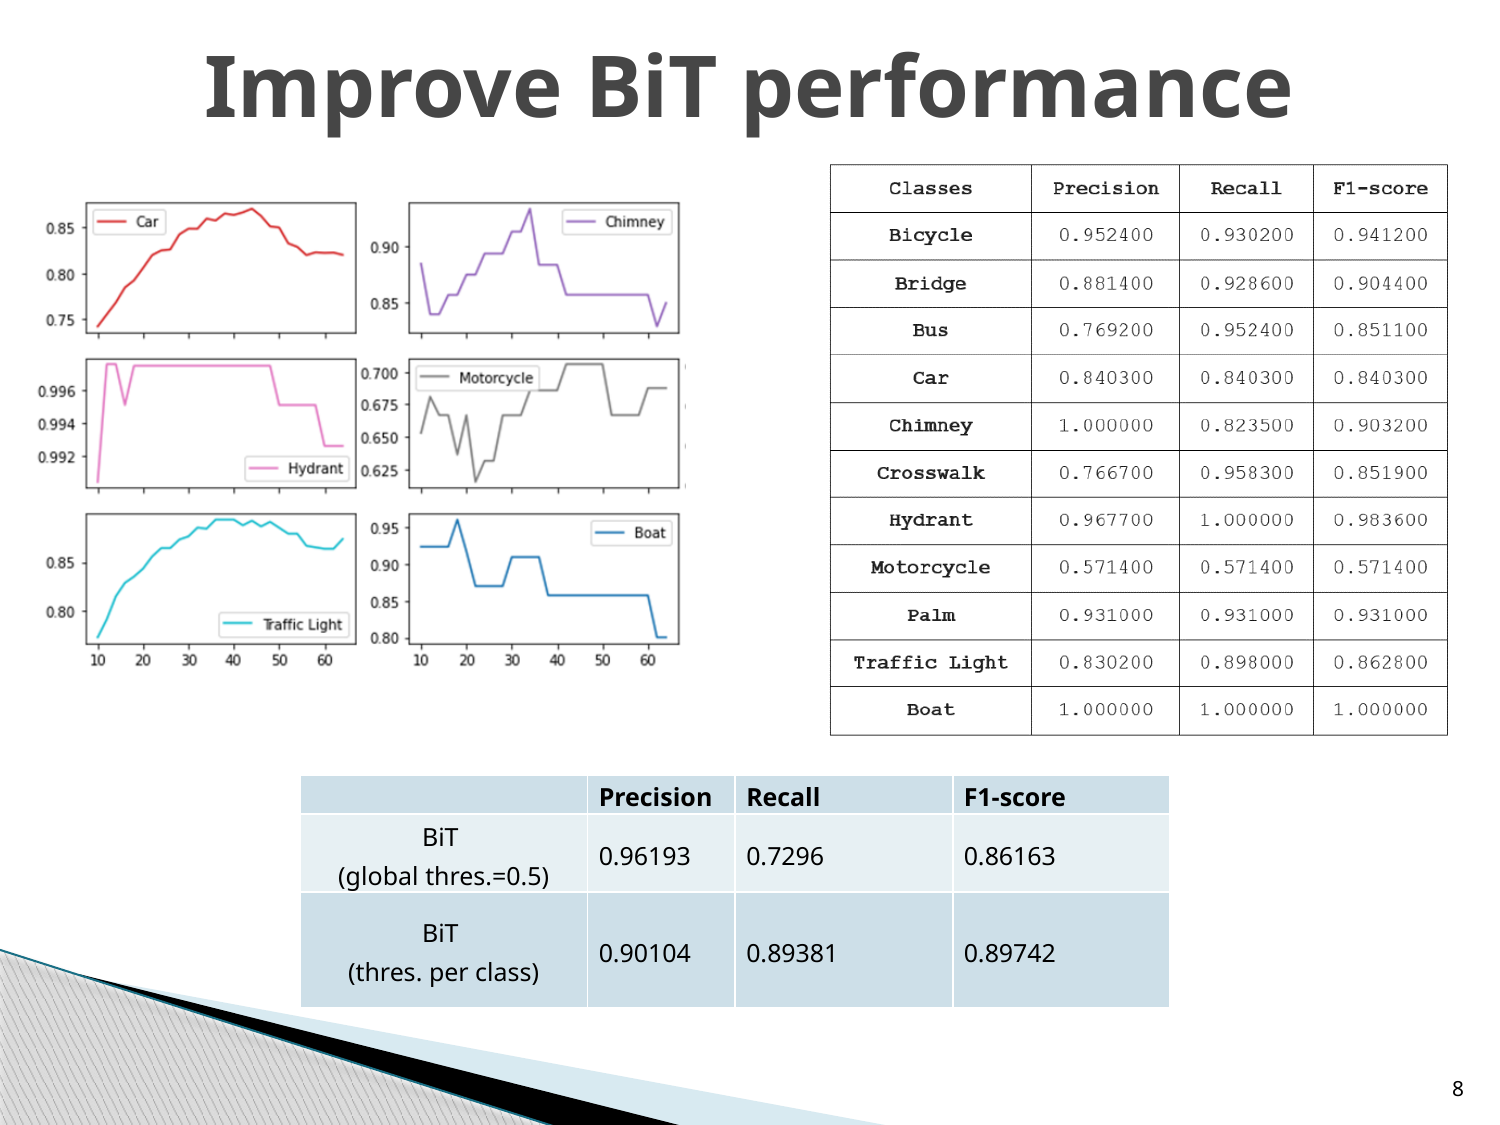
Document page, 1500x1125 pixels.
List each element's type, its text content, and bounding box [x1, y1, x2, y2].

table_cell 0.90104 [588, 893, 734, 1007]
picture [27, 187, 686, 671]
table_cell 0.7296 [736, 815, 952, 891]
title Improve BiT performance [75, 12, 1425, 155]
table_cell 0.96193 [588, 815, 734, 891]
table_cell BiT (thres. per class) [301, 893, 587, 1007]
table_header [301, 776, 587, 813]
picture [824, 162, 1451, 741]
table_cell BiT (global thres.=0.5) [301, 815, 587, 891]
table_header F1-score [954, 776, 1169, 813]
table_cell 0.86163 [954, 815, 1169, 891]
table_cell 0.89381 [736, 893, 952, 1007]
table_header Precision [588, 776, 734, 813]
table_cell 0.89742 [954, 893, 1169, 1007]
table_header Recall [736, 776, 952, 813]
slide_number 8 [1418, 1051, 1479, 1112]
